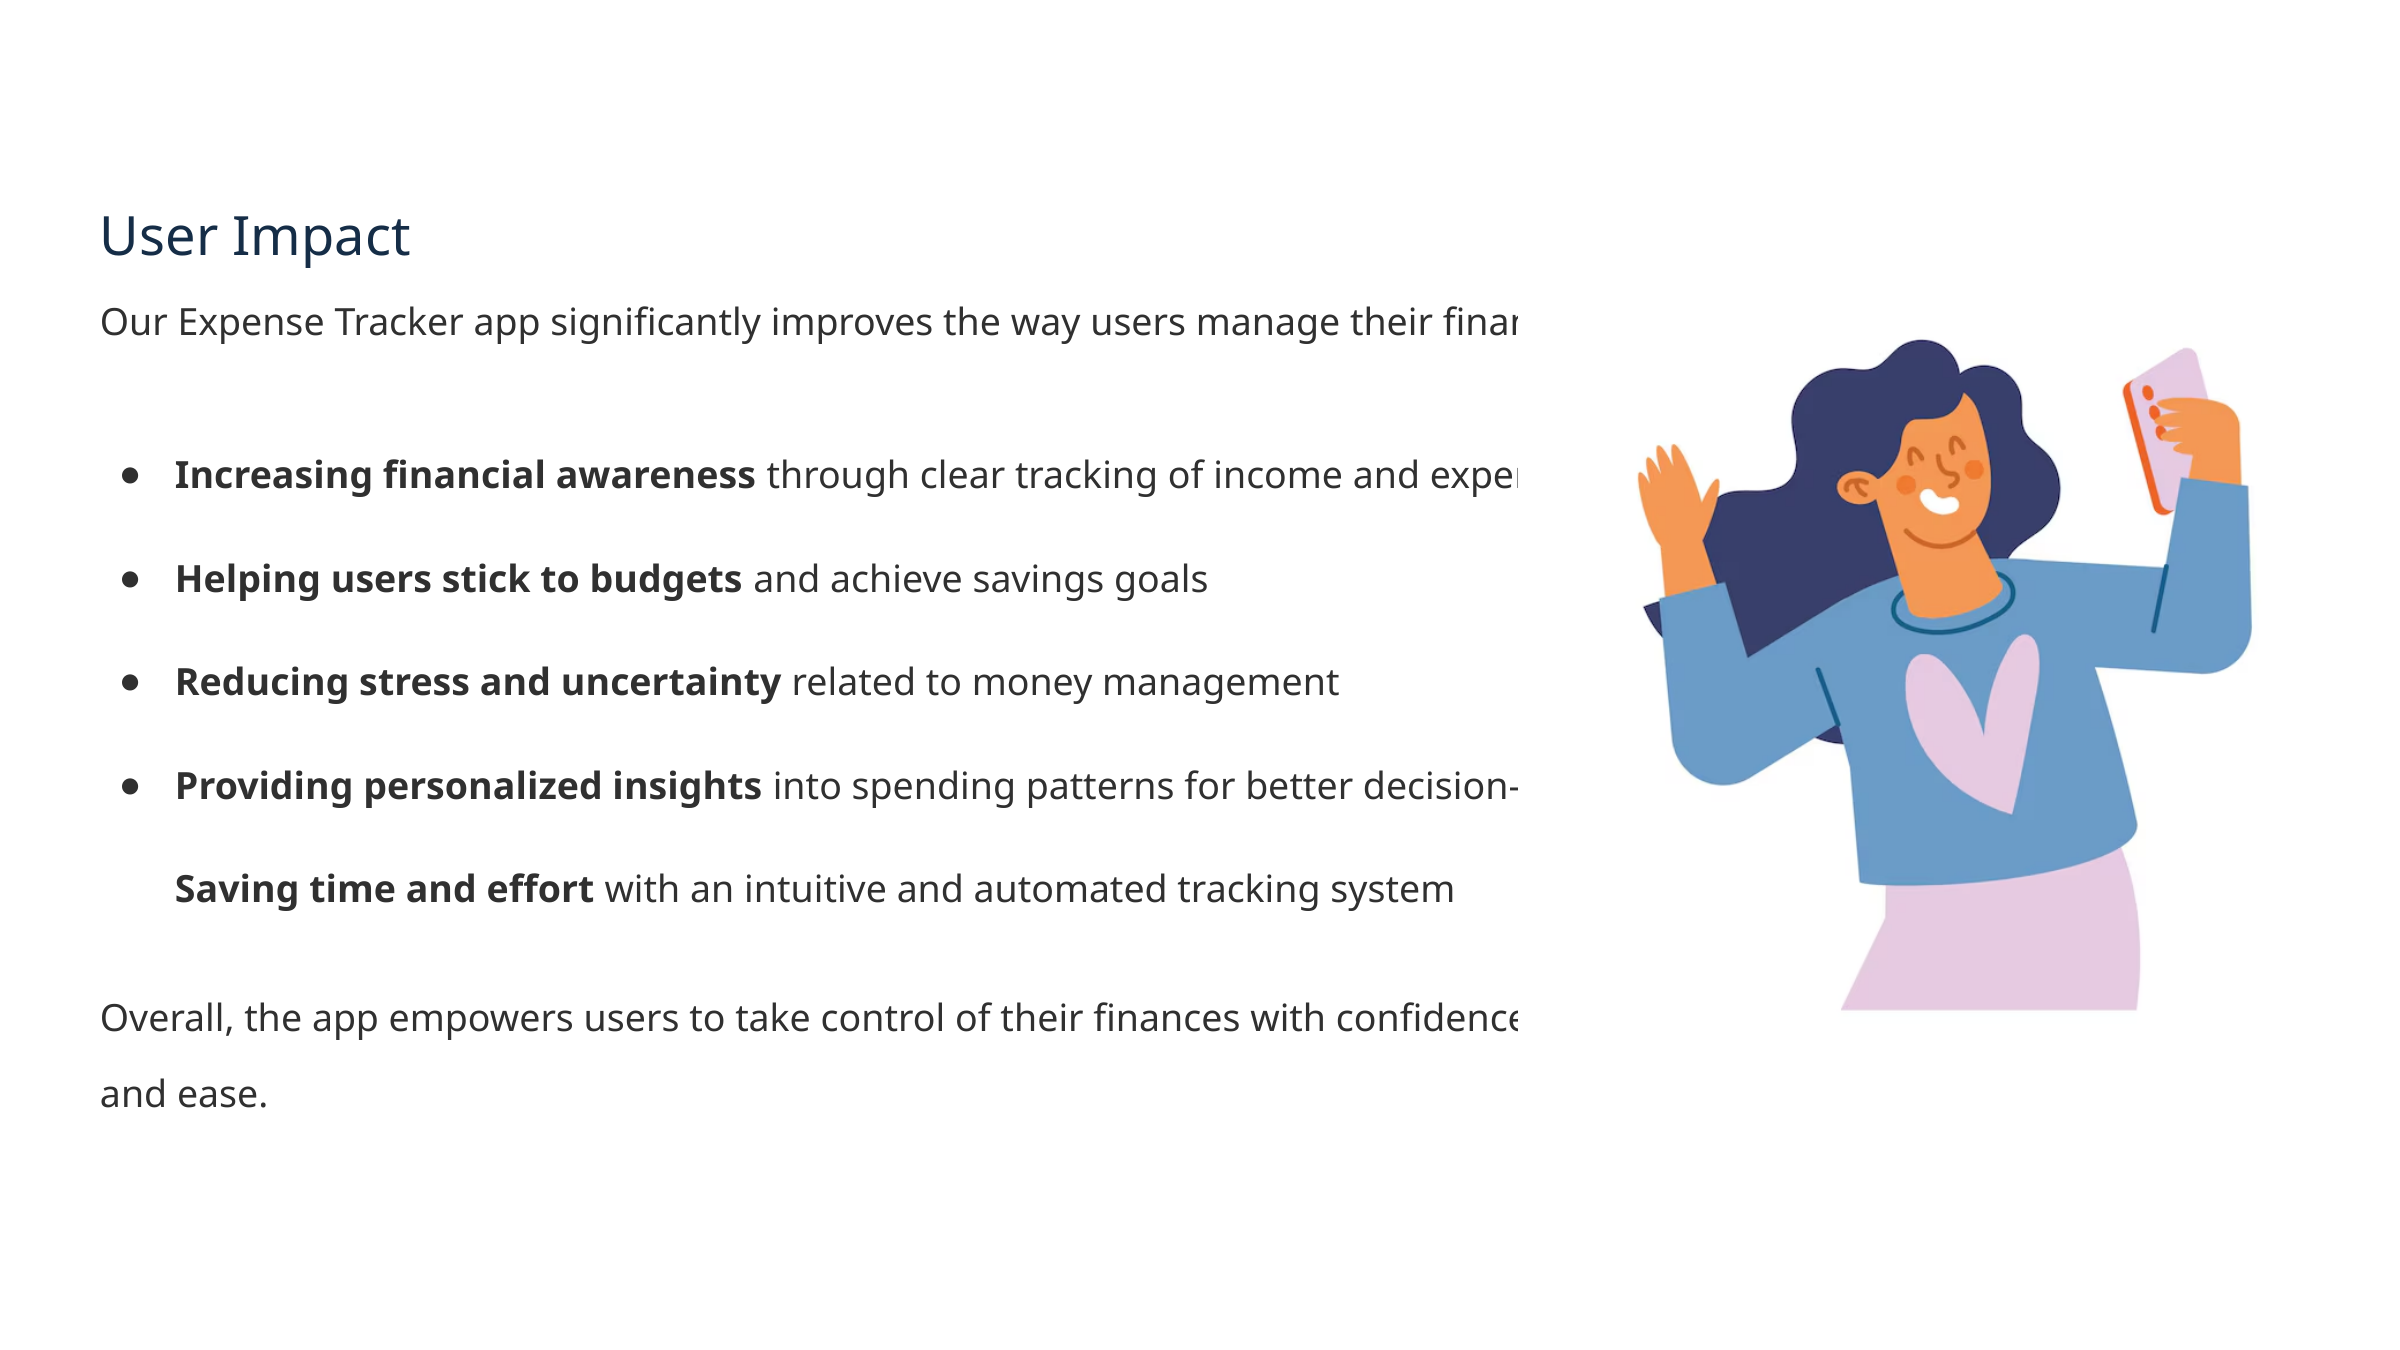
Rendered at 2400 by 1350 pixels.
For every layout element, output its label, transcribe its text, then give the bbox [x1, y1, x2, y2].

text_box User Impact Our Expense Tracker app significantly improves the way users manage their finances by: Increasing financial awareness through clear tracking of income and expenses Helping users stick to budgets and achieve savings goals Reducing stress and uncertainty related to money management Providing personalized insights into spending patterns for better decision-making Saving time and effort with an intuitive and automated tracking system Overall, the app empowers users to take control of their finances with confidence and ease. [85, 82, 1978, 1173]
text_box [51, 59, 695, 549]
picture [1518, 248, 2372, 1102]
